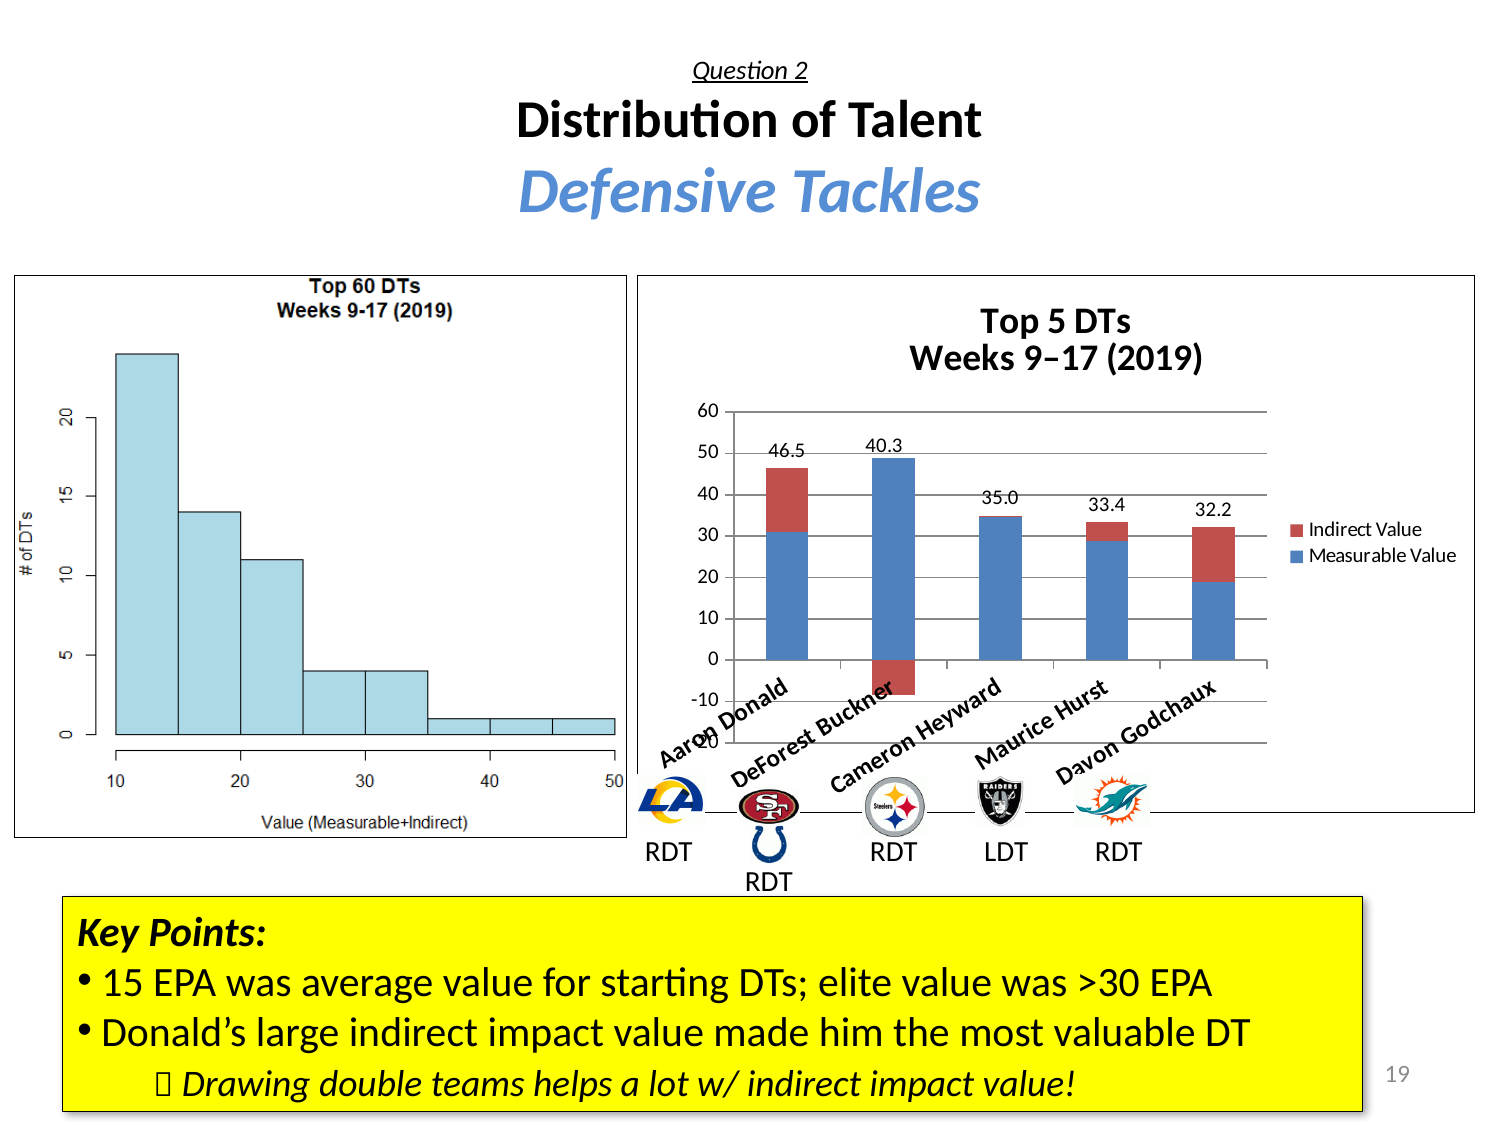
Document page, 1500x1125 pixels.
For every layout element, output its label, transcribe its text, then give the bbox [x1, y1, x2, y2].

slide_number 19 [1373, 1042, 1425, 1103]
text_box Key Points: 15 EPA was average value for starting DTs; elite value was >30 EPA Donald’s large indirect impact value made him the most valuable DT  Drawing double teams helps a lot w/ indirect impact value! [62, 896, 1363, 1112]
picture [14, 274, 627, 838]
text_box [624, 274, 1476, 906]
title Question 2 Distribution of Talent Defensive Tackles [75, 45, 1425, 233]
